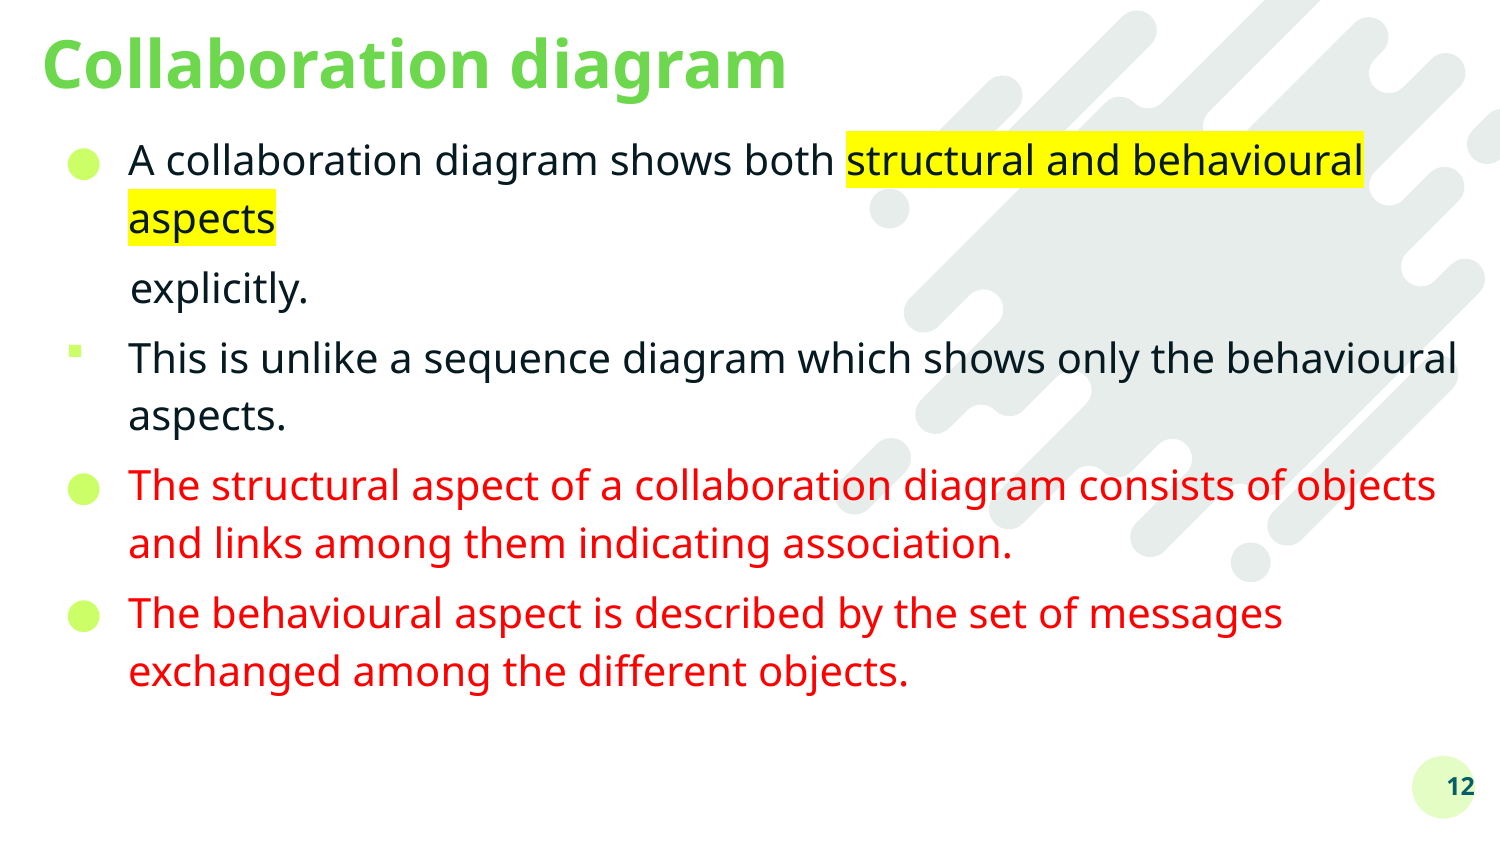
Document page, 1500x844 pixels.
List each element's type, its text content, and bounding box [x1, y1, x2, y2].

list A collaboration diagram shows both structural and behavioural aspects explicitly. This is unlike a sequence diagram which shows only the behavioural aspects. The structural aspect of a collaboration diagram consists of objects and links among them indicating association. The behavioural aspect is described by the set of messages exchanged among the different objects. [53, 126, 1483, 824]
slide_number 12 [1412, 755, 1475, 819]
title Collaboration diagram [41, 32, 1400, 103]
